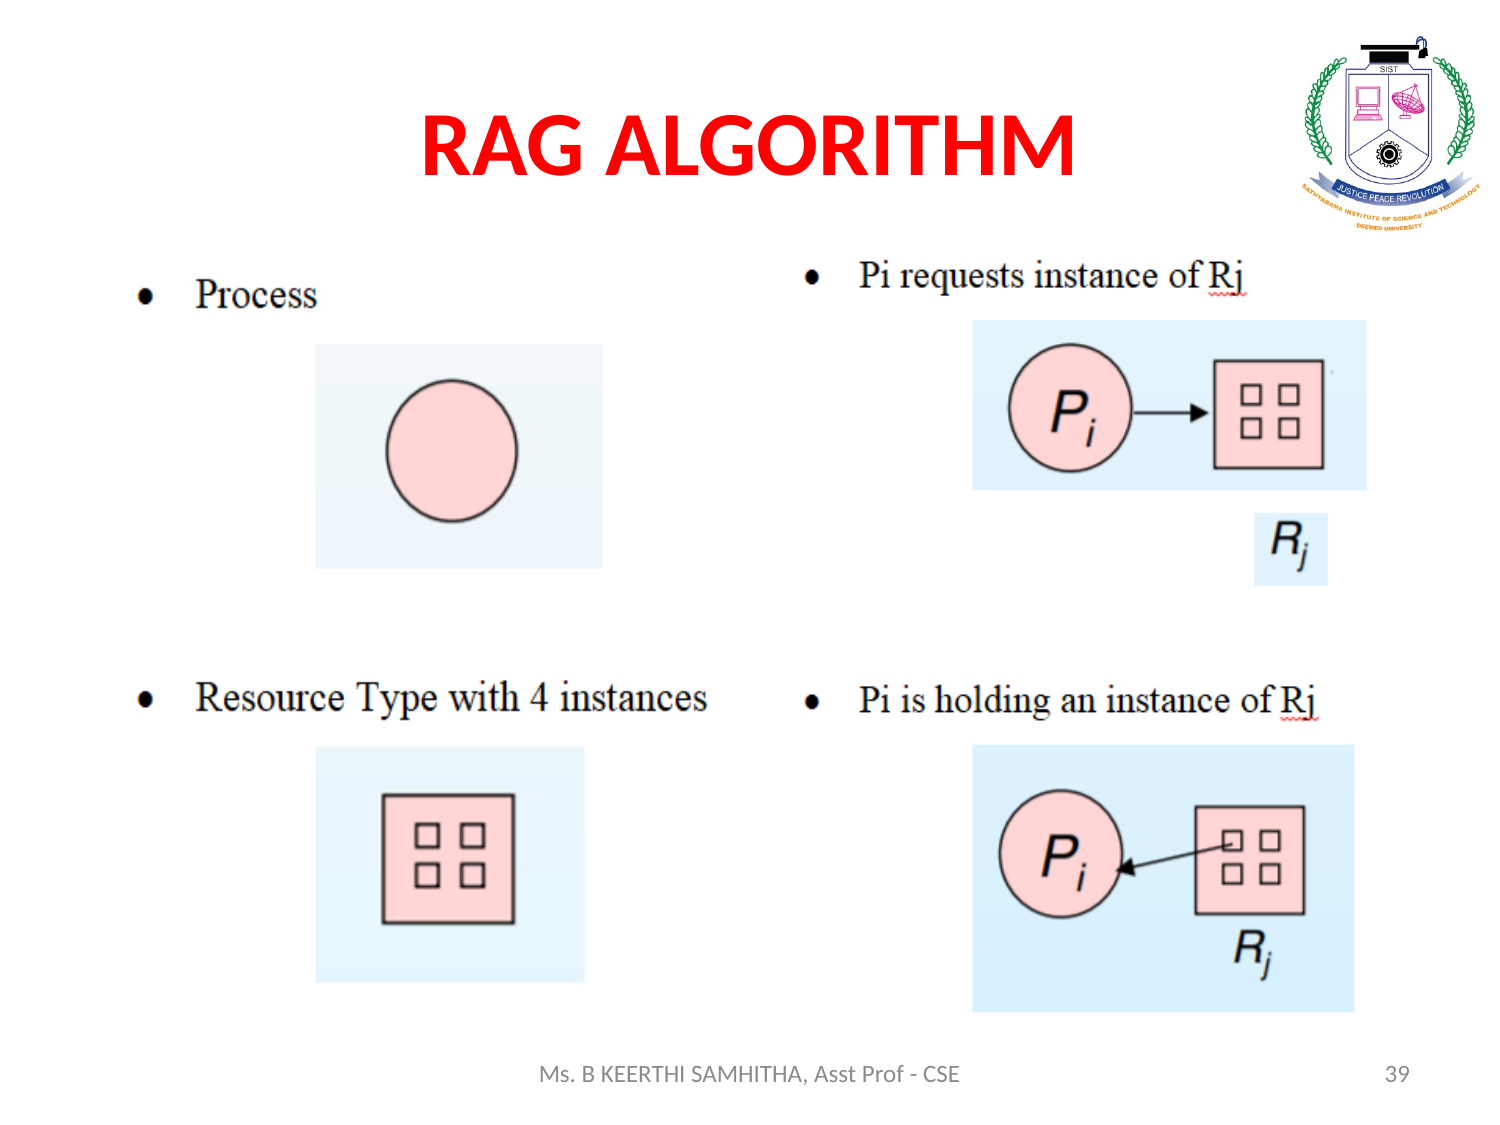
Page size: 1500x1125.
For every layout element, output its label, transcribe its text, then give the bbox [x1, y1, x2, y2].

title RAG ALGORITHM [75, 45, 1425, 233]
slide_number 39 [1074, 1054, 1425, 1103]
picture [94, 30, 1500, 1045]
footer Ms. B KEERTHI SAMHITHA, Asst Prof - CSE [512, 1042, 988, 1103]
